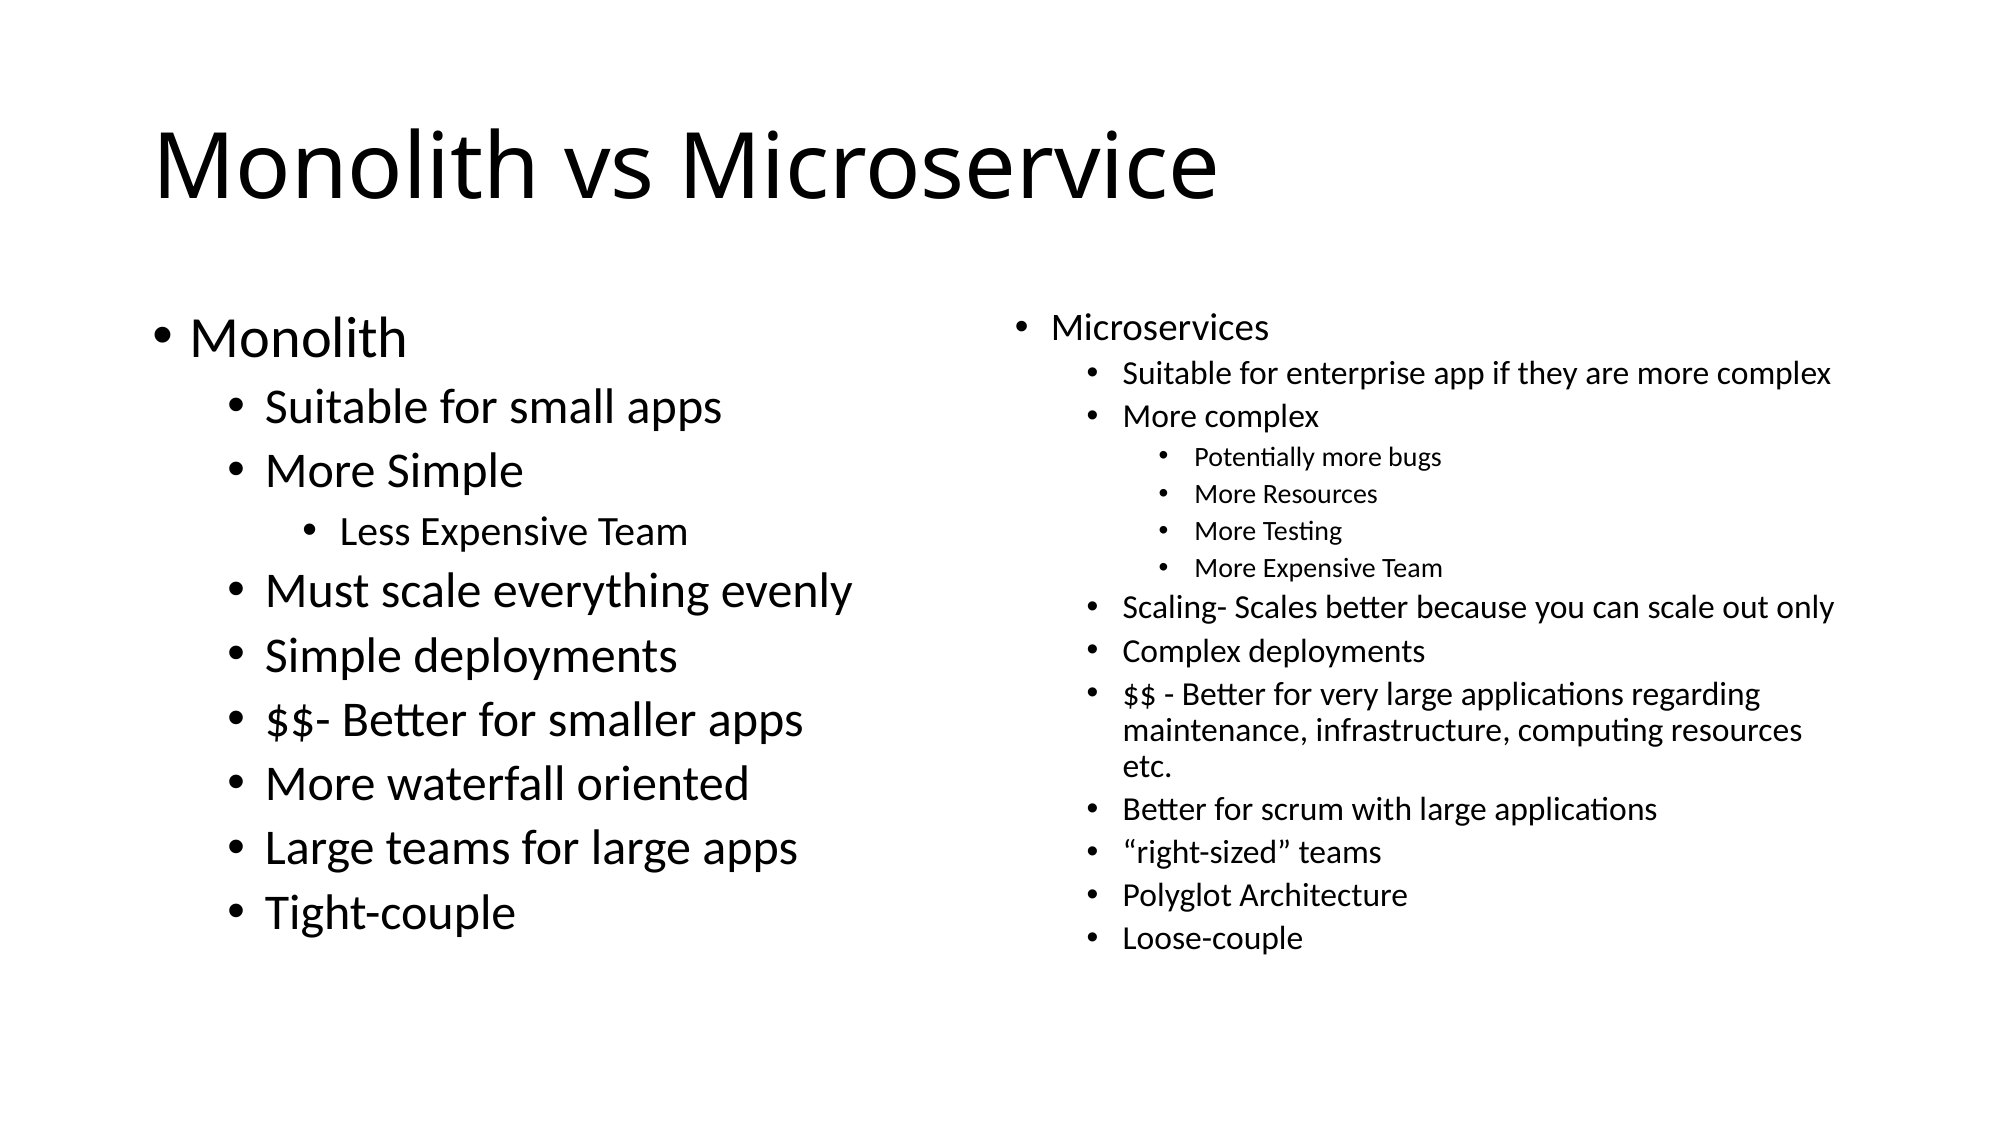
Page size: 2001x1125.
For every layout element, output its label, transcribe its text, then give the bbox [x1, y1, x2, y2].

title Monolith vs Microservice [137, 59, 1863, 278]
text_box Microservices Suitable for enterprise app if they are more complex More complex Potentially more bugs More Resources More Testing More Expensive Team Scaling- Scales better because you can scale out only Complex deployments $$ - Better for very large applications regarding maintenance, infrastructure, computing resources etc. Better for scrum with large applications “right-sized” teams Polyglot Architecture Loose-couple [999, 299, 1863, 1014]
list Monolith Suitable for small apps More Simple Less Expensive Team Must scale everything evenly Simple deployments $$- Better for smaller apps More waterfall oriented Large teams for large apps Tight-couple [137, 299, 999, 1014]
